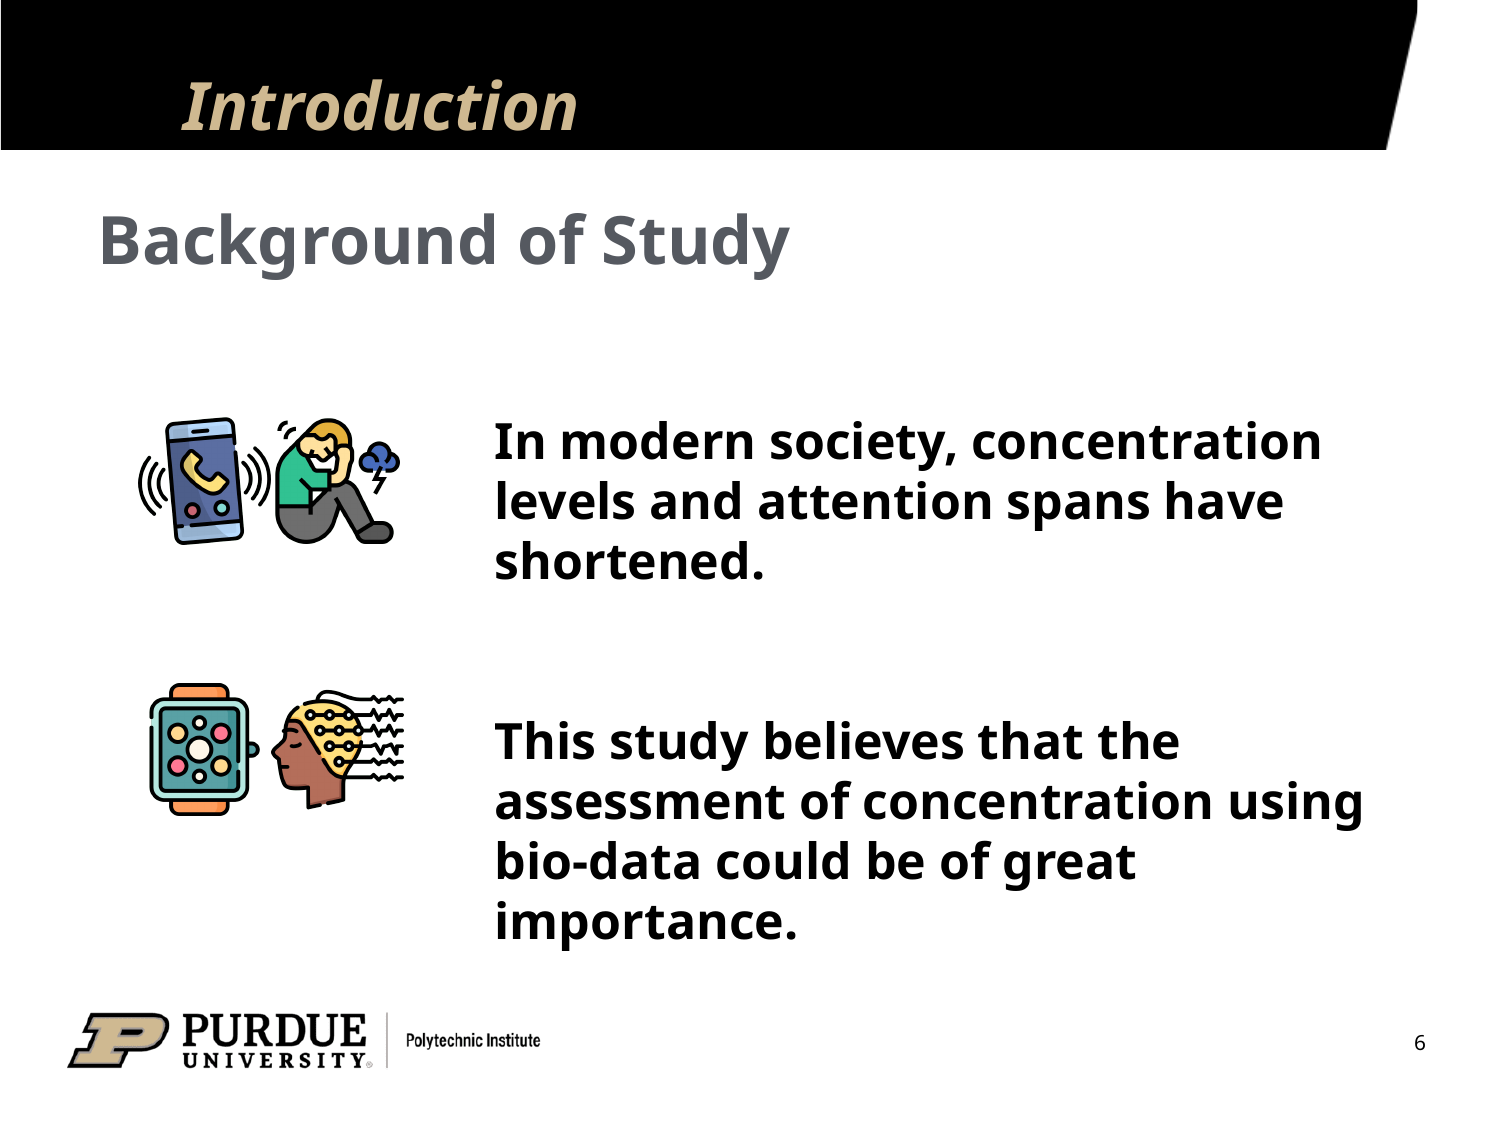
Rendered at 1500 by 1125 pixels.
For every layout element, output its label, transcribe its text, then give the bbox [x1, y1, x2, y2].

subtitle Background of Study [97, 198, 1234, 279]
slide_number 6 [1398, 1015, 1451, 1074]
picture [67, 1010, 634, 1071]
picture [138, 414, 404, 548]
picture [138, 682, 404, 816]
list In modern society, concentration levels and attention spans have shortened. This study believes that the assessment of concentration using bio-data could be of great importance. [449, 349, 1431, 1065]
title Introduction [180, 70, 1322, 148]
